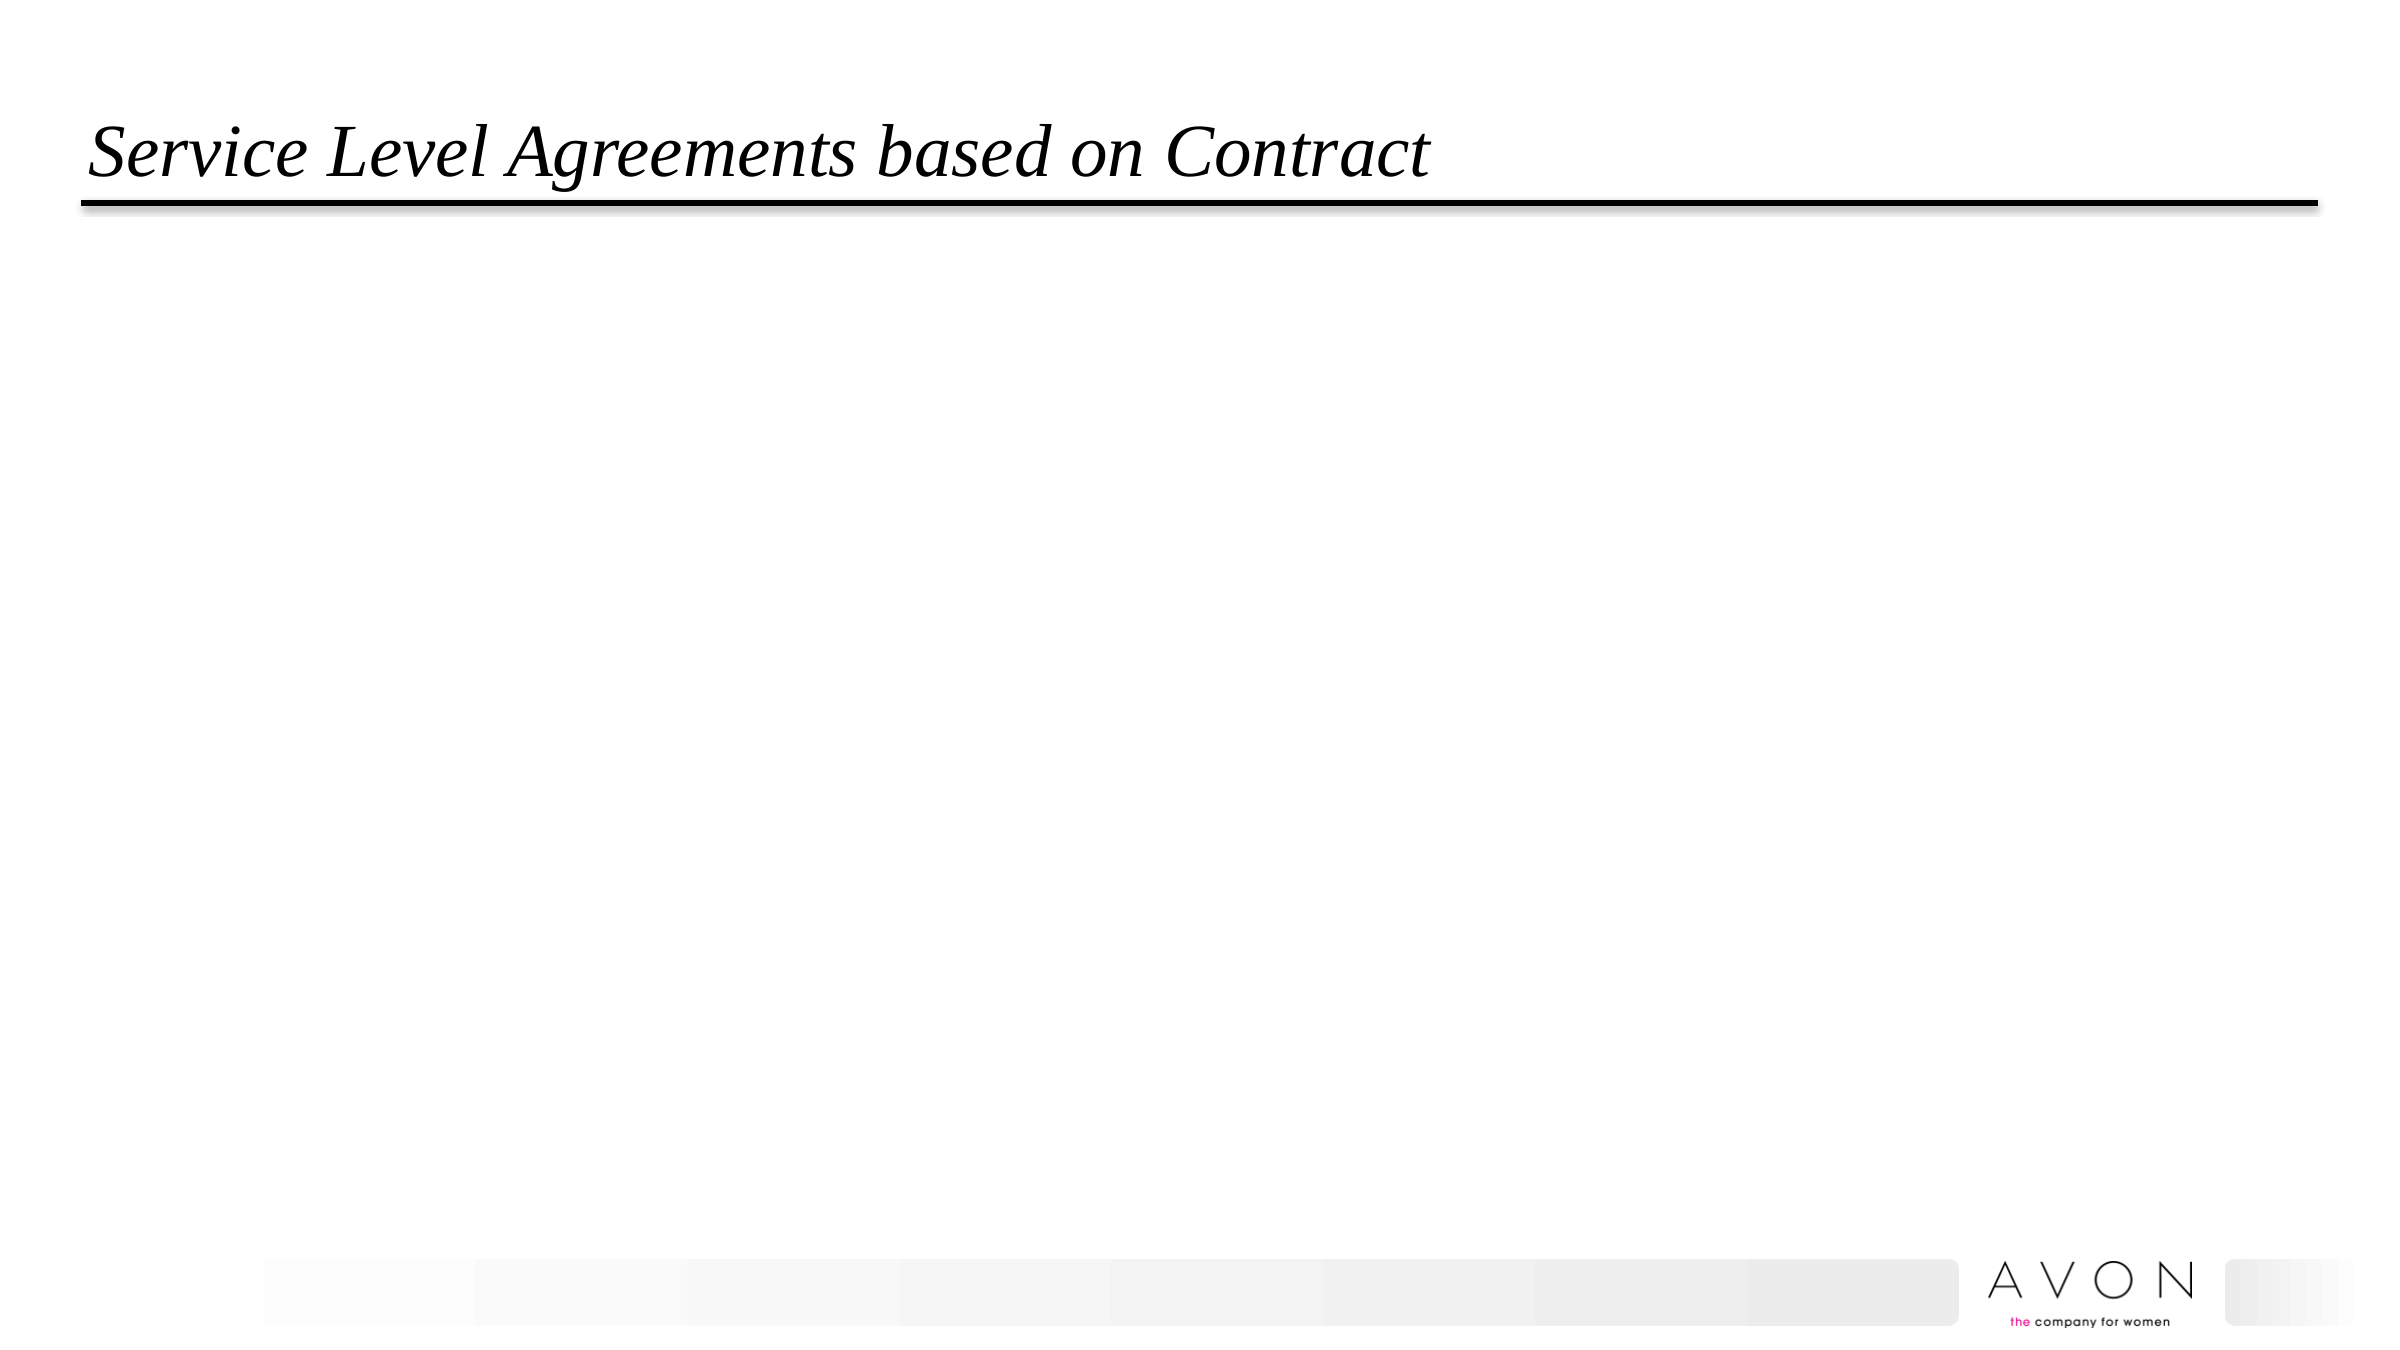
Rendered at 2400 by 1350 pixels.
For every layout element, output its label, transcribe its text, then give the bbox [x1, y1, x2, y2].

title Service Level Agreements based on Contract [73, 27, 2327, 199]
picture [1988, 1261, 2192, 1328]
